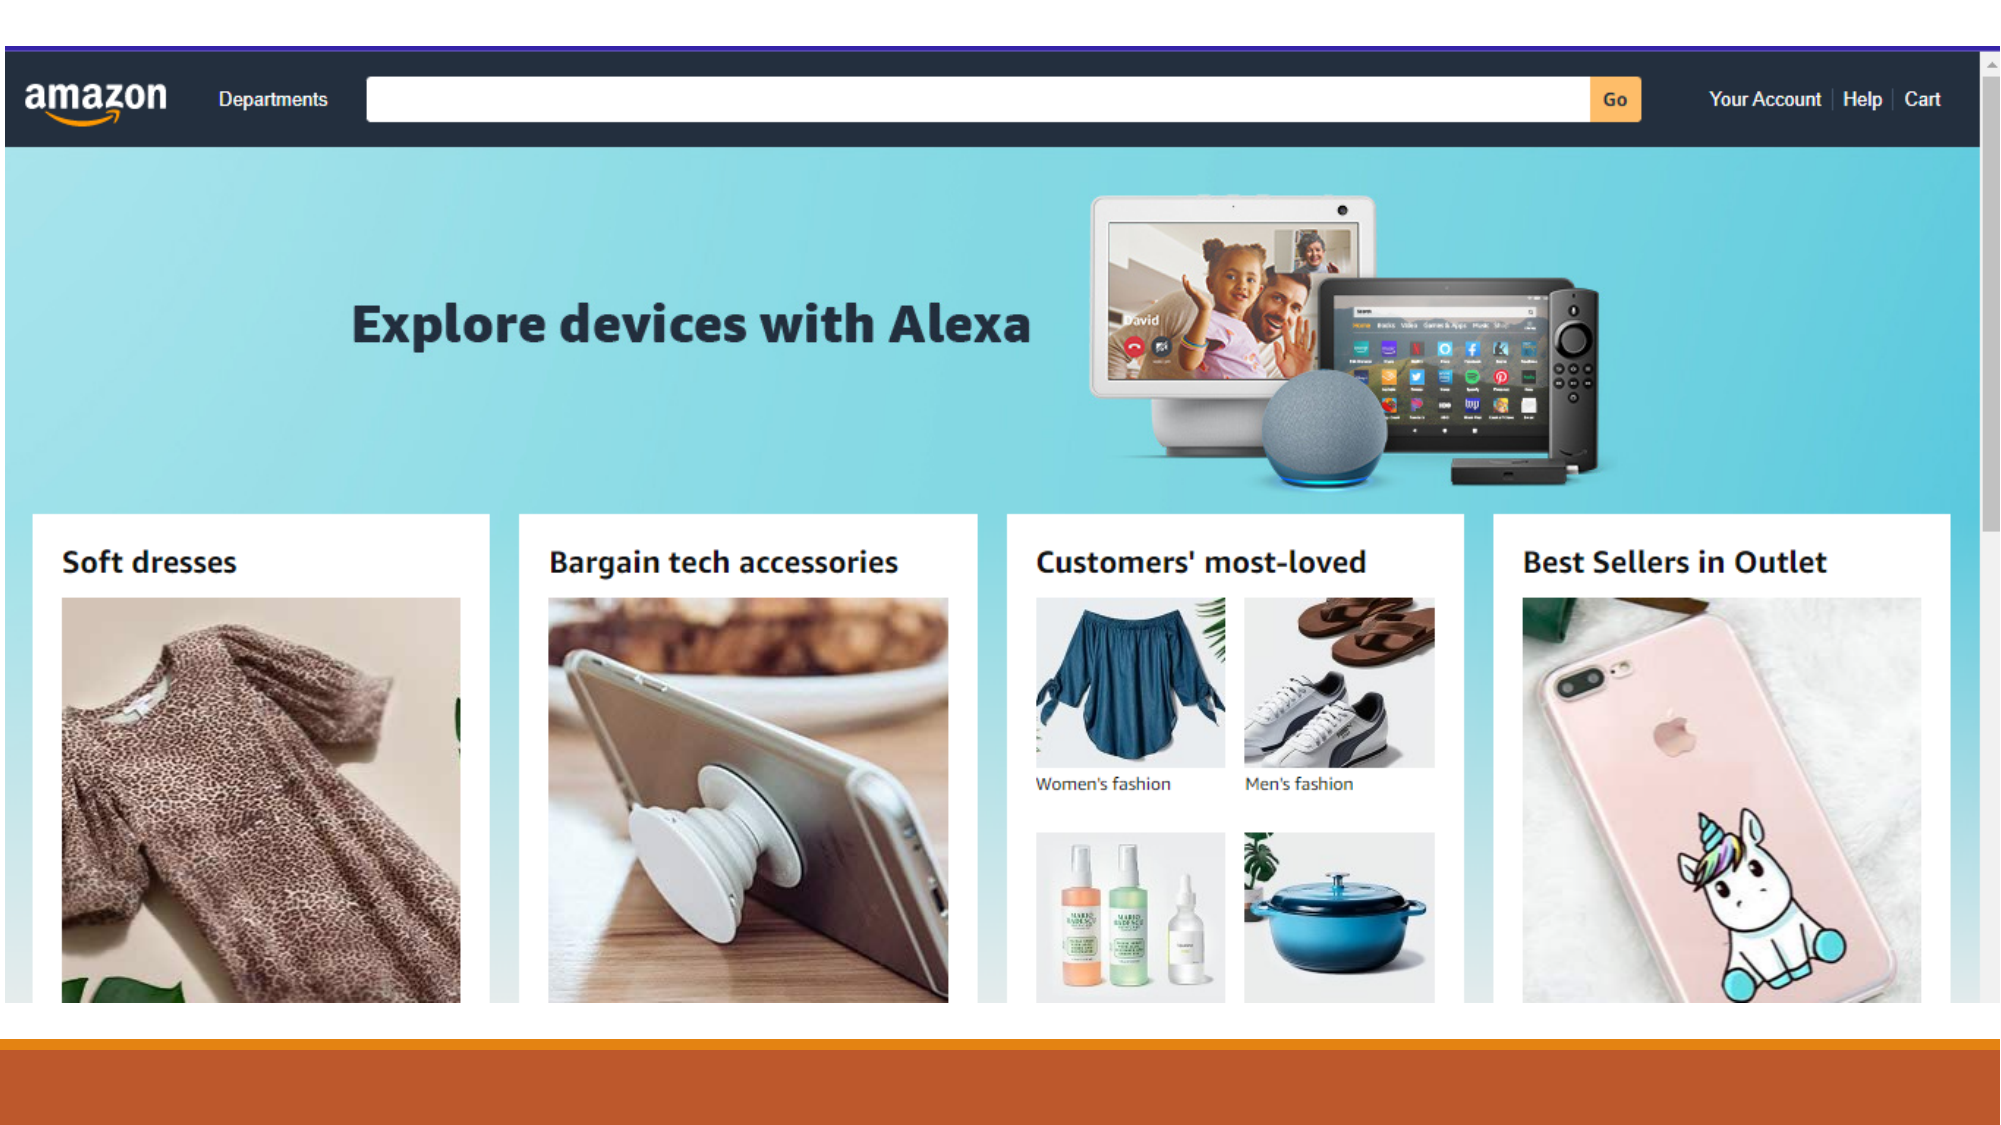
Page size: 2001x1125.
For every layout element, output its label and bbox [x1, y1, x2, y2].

picture [4, 46, 2000, 1003]
